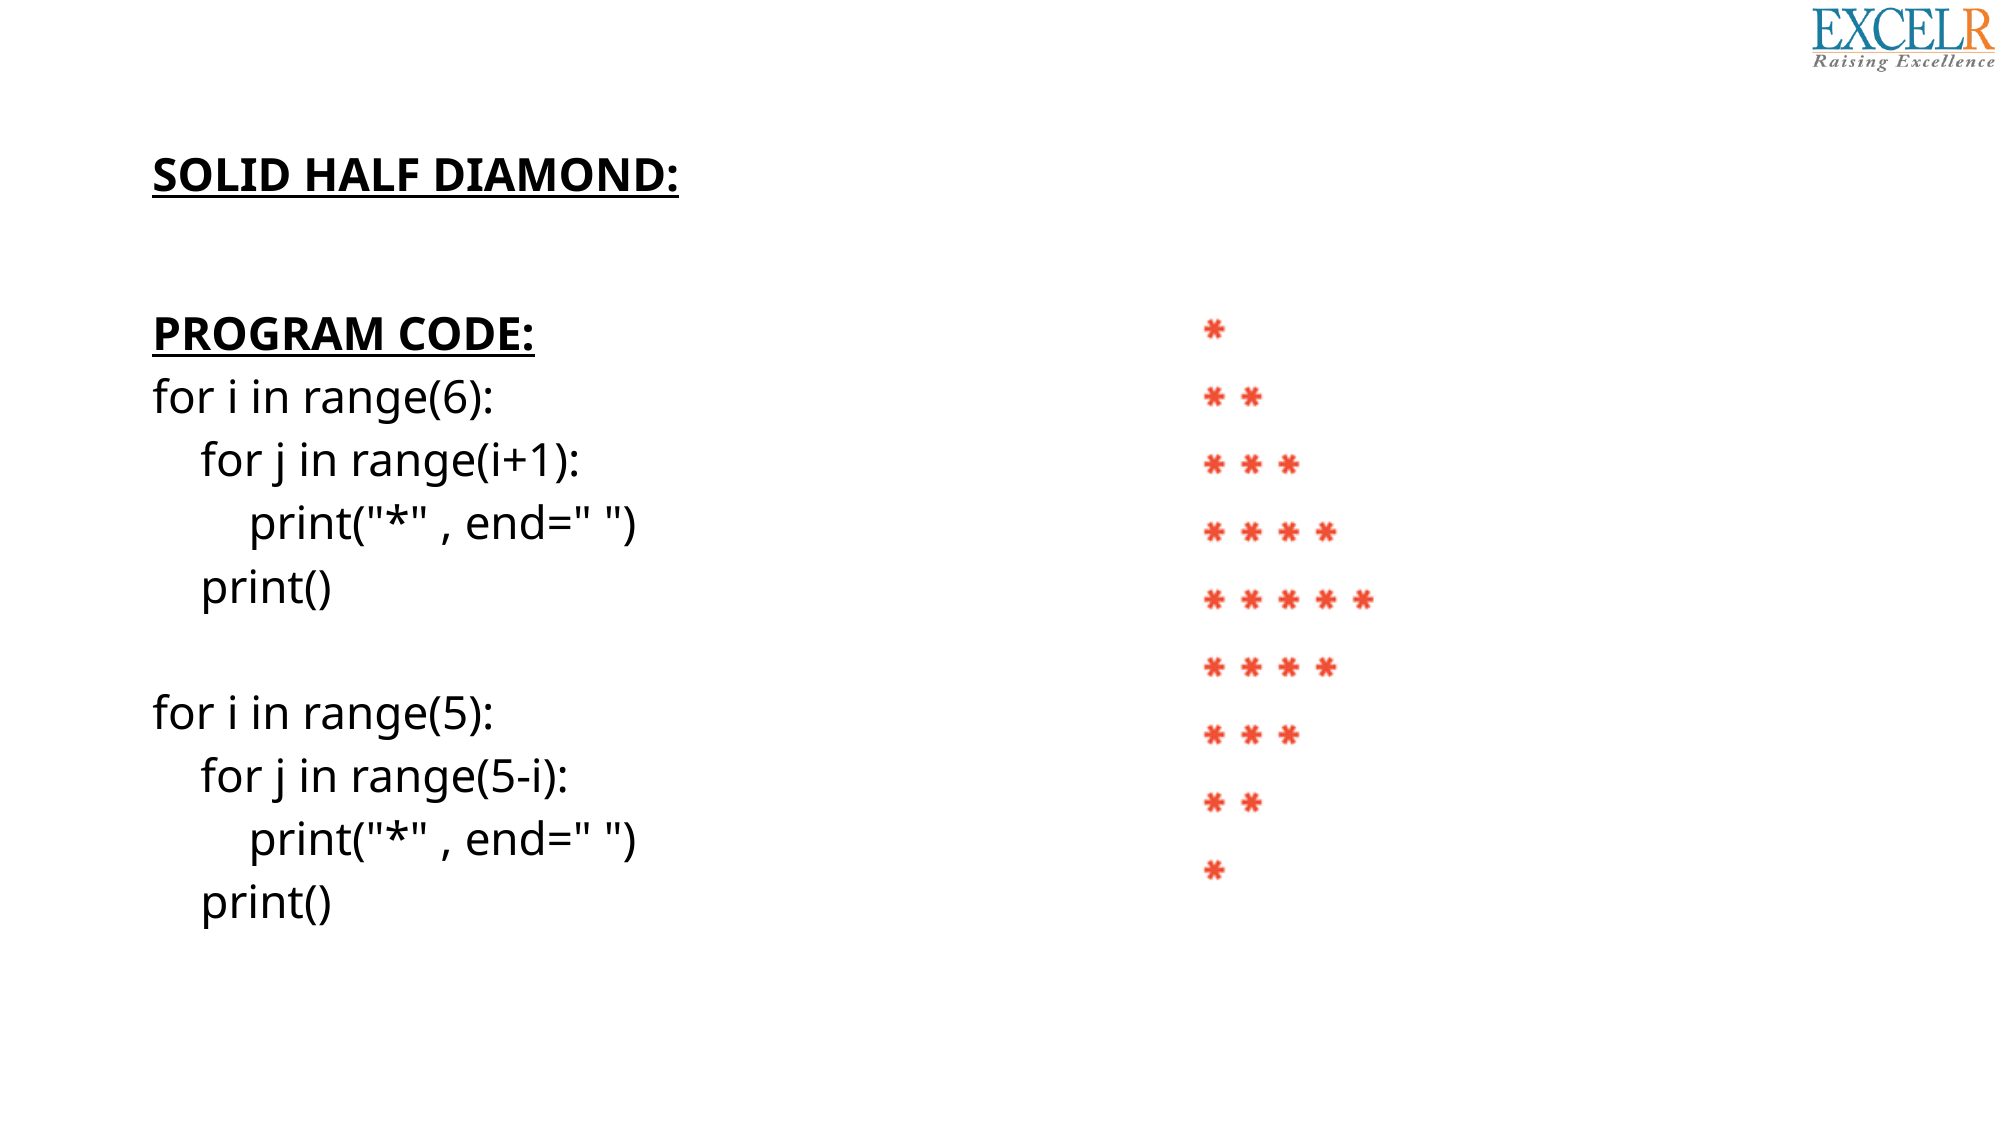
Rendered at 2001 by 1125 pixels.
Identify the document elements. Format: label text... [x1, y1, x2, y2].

list SOLID HALF DIAMOND: PROGRAM CODE: for i in range(6): for j in range(i+1): print("*" , end=" ") print() for i in range(5): for j in range(5-i): print("*" , end=" ") print() [137, 129, 1863, 1014]
picture [1127, 212, 1474, 931]
picture [1806, 0, 2000, 73]
